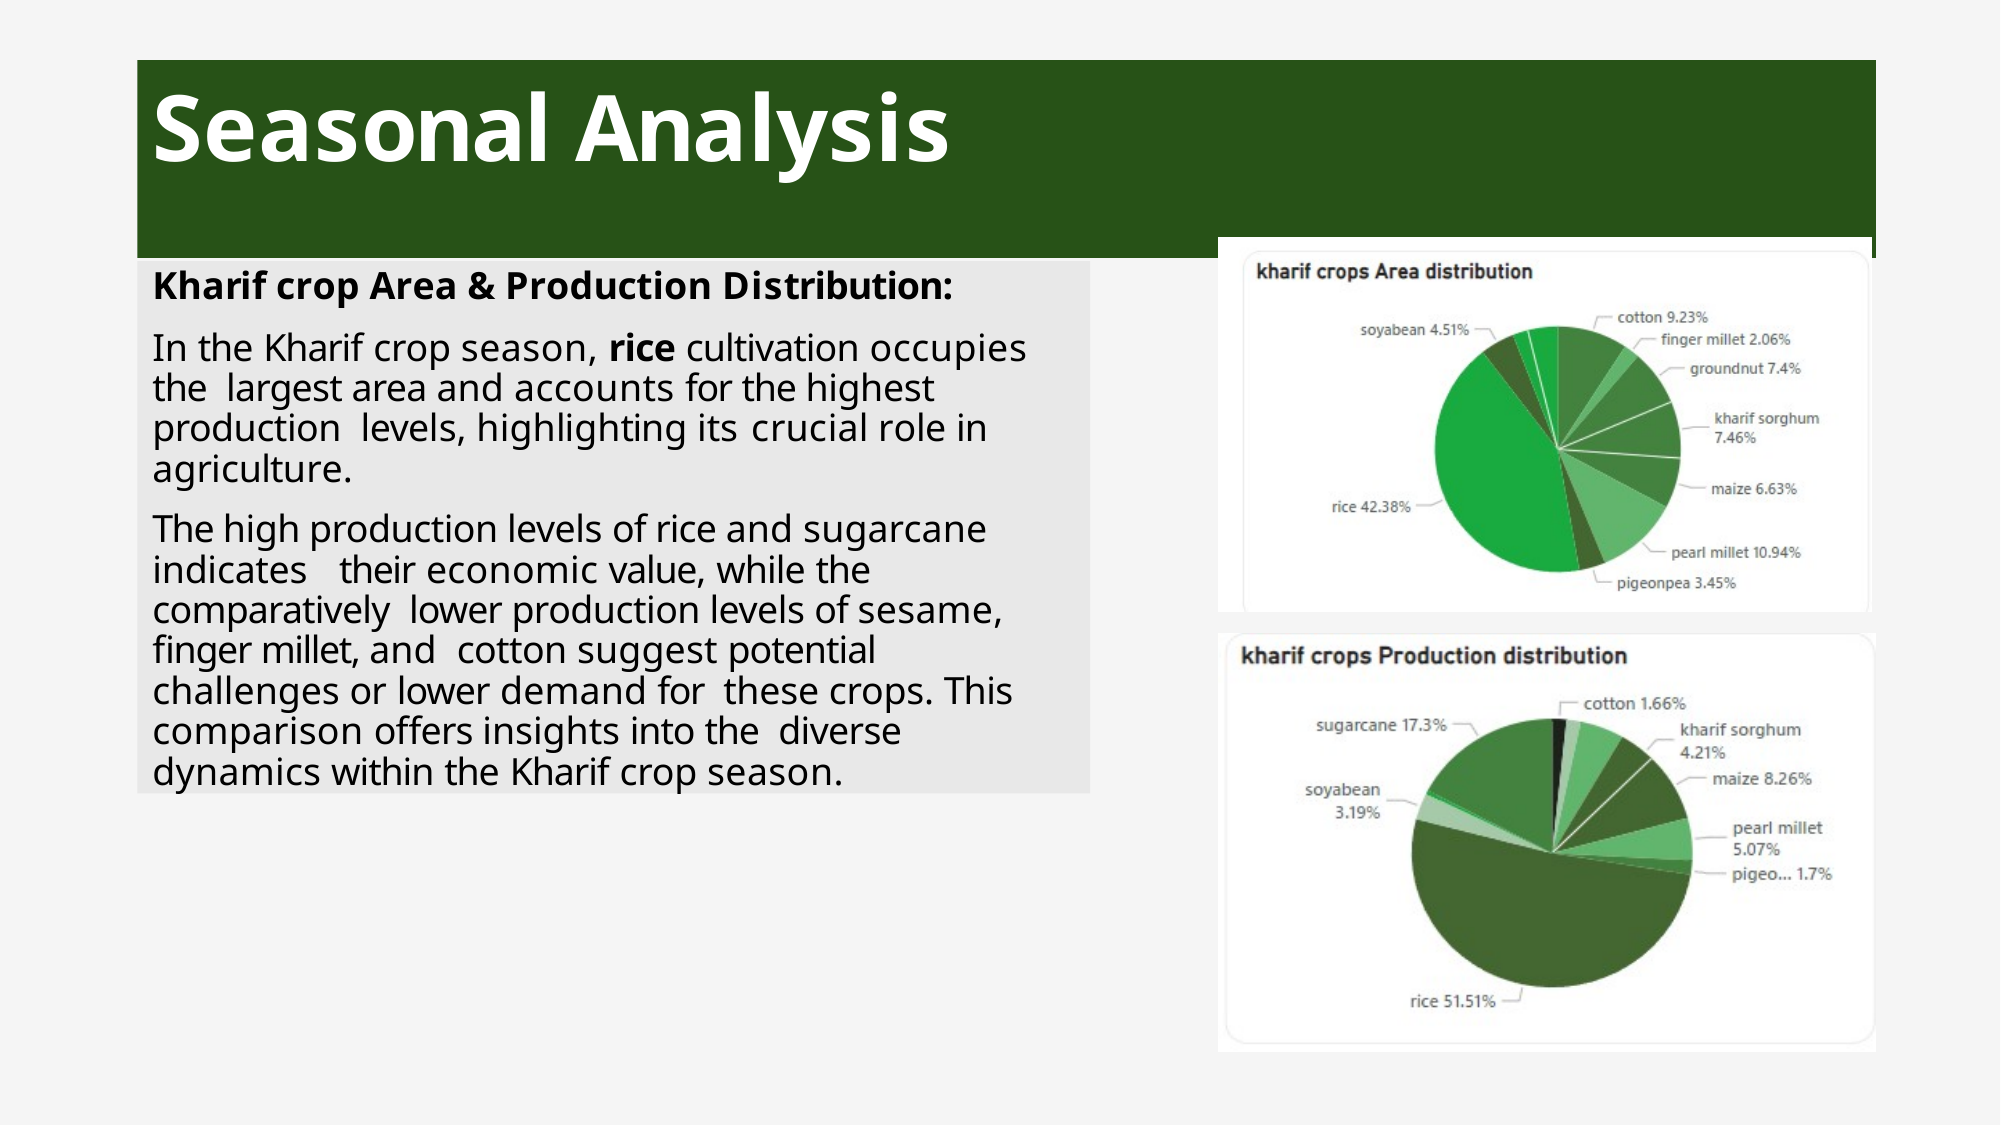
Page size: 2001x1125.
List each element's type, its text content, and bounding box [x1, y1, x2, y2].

picture [1218, 236, 1873, 612]
picture [1218, 633, 1876, 1052]
title Seasonal Analysis [137, 60, 1876, 258]
text_box Kharif crop Area & Production Distribution: In the Kharif crop season, rice cultivation occupies the largest area and accounts for the highest production levels, highlighting its crucial role in agriculture. The high production levels of rice and sugarcane indicates their economic value, while the comparatively lower production levels of sesame, finger millet, and cotton suggest potential challenges or lower demand for these crops. This comparison offers insights into the diverse dynamics within the Kharif crop season. [137, 261, 1091, 794]
